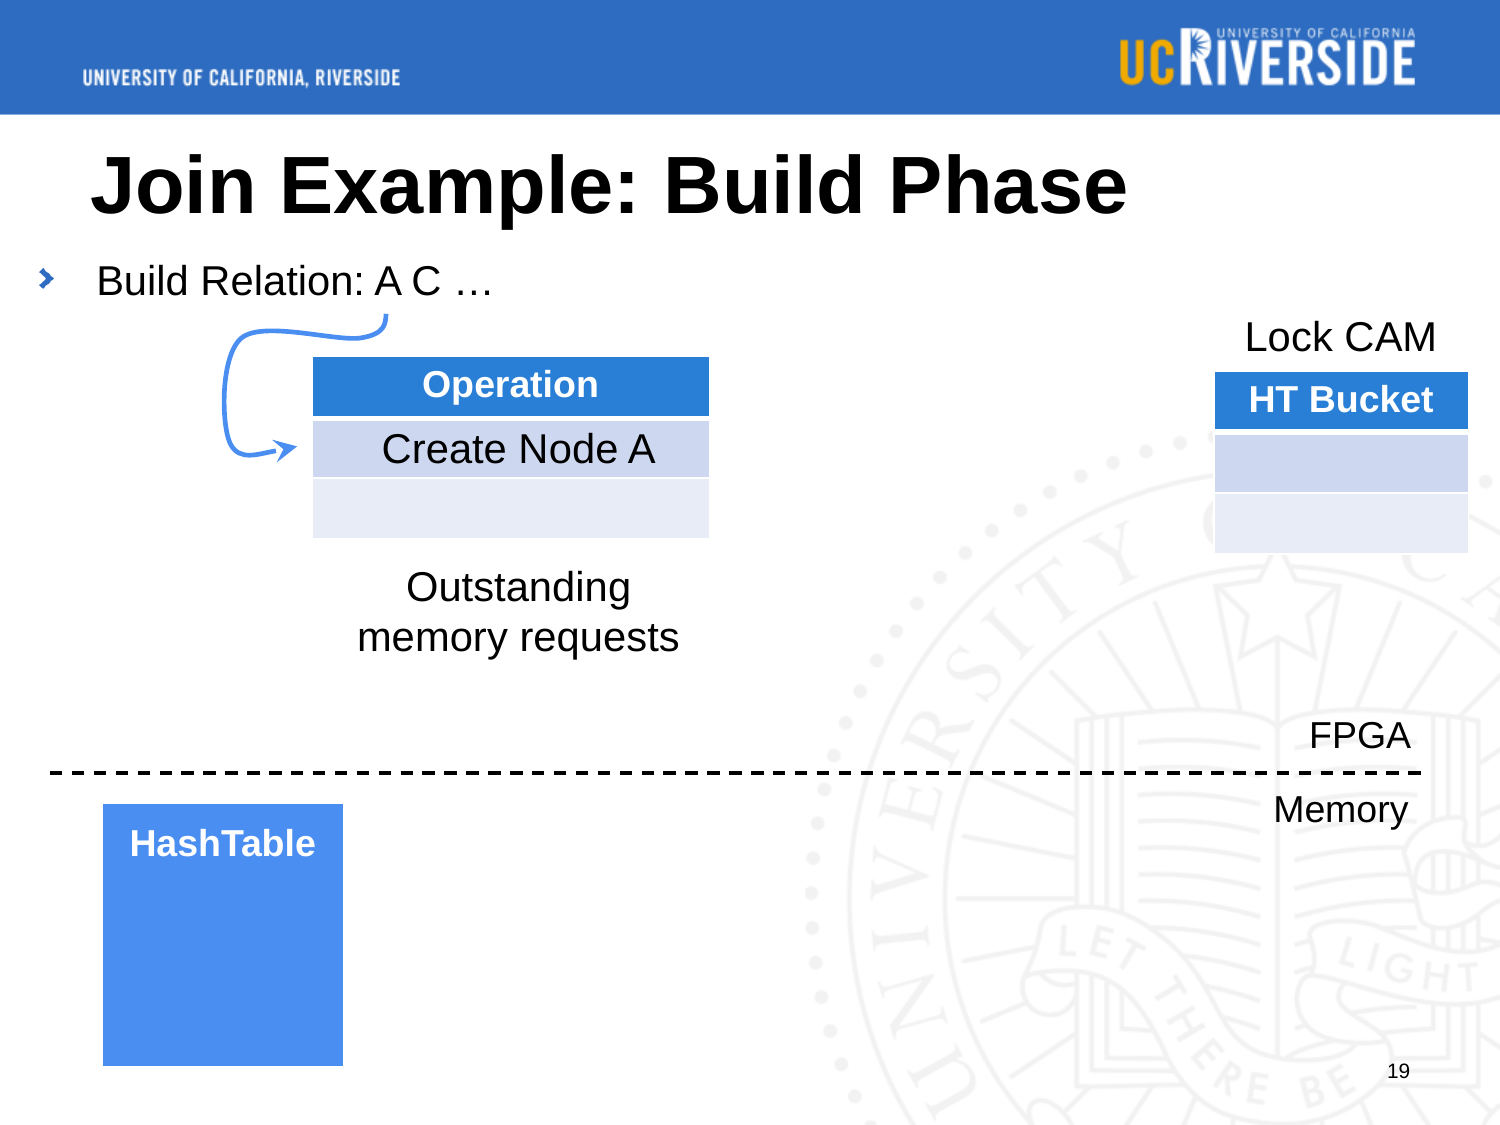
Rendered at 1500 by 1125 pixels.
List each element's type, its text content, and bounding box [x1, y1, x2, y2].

text_box HashTable [114, 838, 332, 871]
text_box Outstanding memory requests [323, 551, 714, 667]
table_header HT Bucket [1215, 372, 1468, 429]
text_box [101, 838, 345, 1068]
table_cell [1215, 435, 1468, 492]
title Join Example: Build Phase [75, 112, 1425, 238]
table_cell [313, 479, 709, 538]
slide_number 19 [1074, 1050, 1425, 1100]
picture [0, 0, 1500, 1125]
table_cell [313, 421, 323, 477]
text_box Lock CAM [1229, 302, 1453, 368]
table_header Operation [313, 357, 709, 416]
table_cell [1215, 494, 1468, 553]
text_box [223, 328, 384, 461]
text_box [49, 703, 1428, 838]
text_box Create Node A [323, 414, 714, 479]
text_box Build Relation: A C … [24, 245, 1375, 328]
